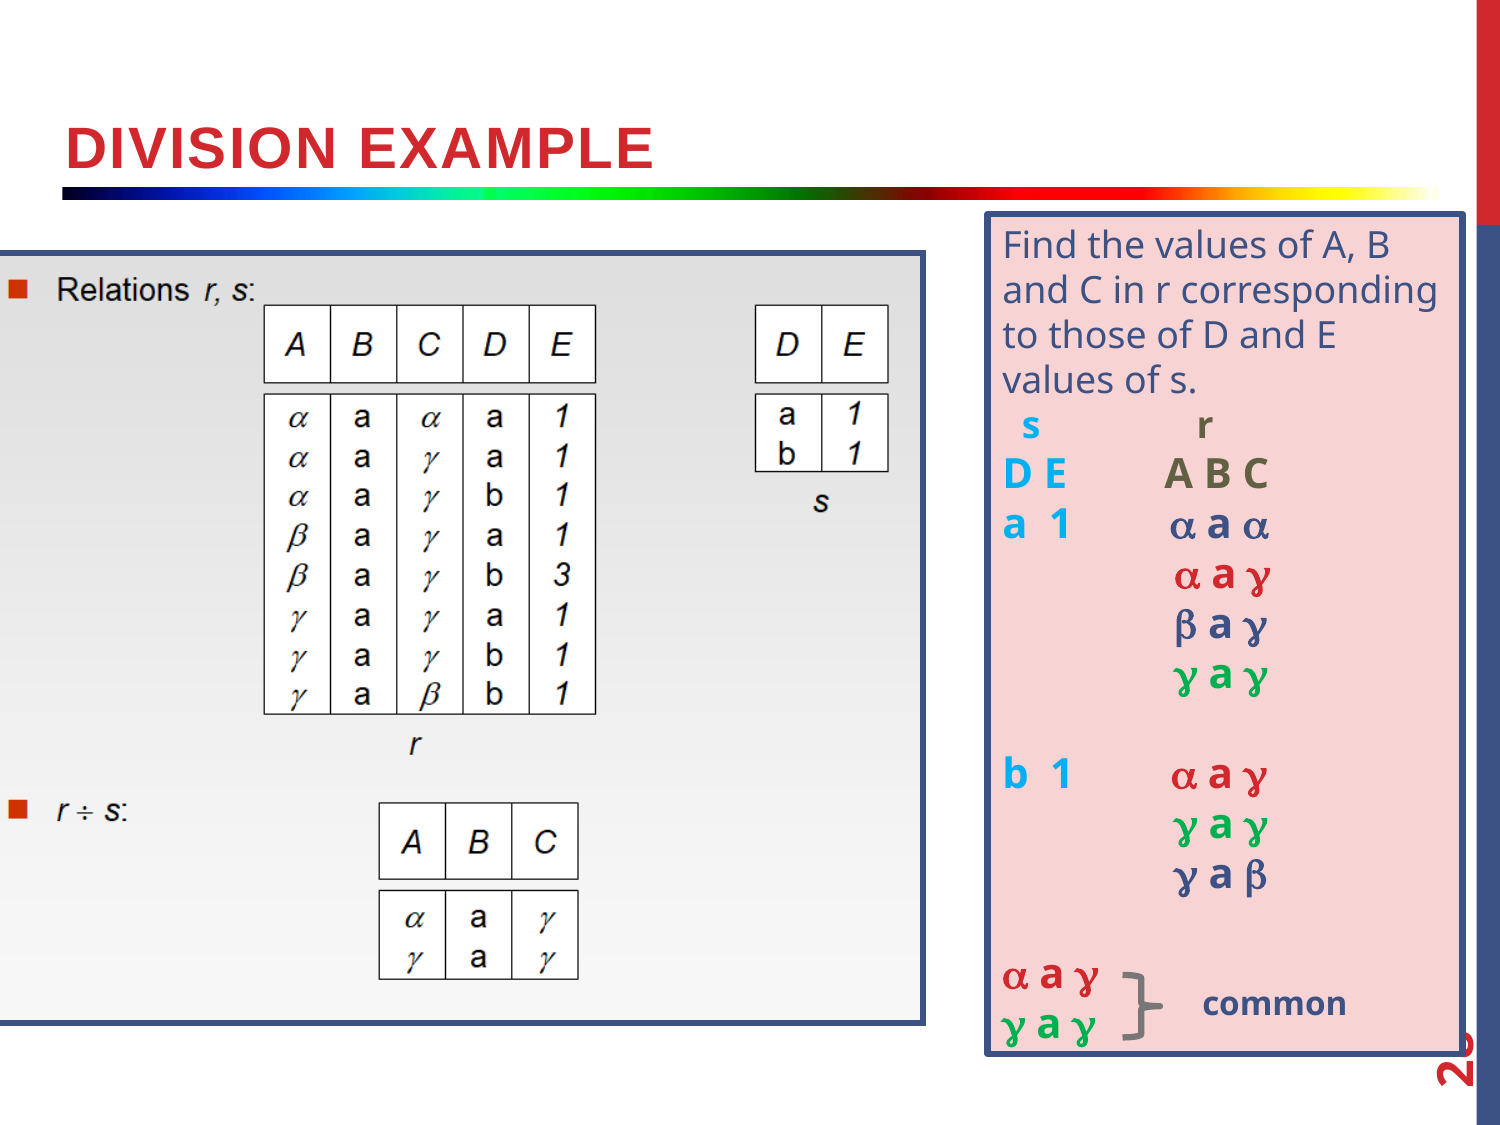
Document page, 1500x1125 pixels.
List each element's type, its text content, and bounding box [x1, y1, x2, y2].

picture [382, 187, 1438, 200]
text_box common [1187, 974, 1363, 1030]
text_box Find the values of A, B and C in r corresponding to those of D and E values of s. s r D E A B C a 1  a   a   a   a  b 1  a   a   a   a   a  [987, 214, 1463, 1055]
picture [62, 188, 355, 200]
text_box [1122, 973, 1162, 1039]
slide_number 28 [1427, 887, 1488, 1104]
text_box Division Example [49, 75, 1325, 188]
picture [0, 255, 921, 1021]
